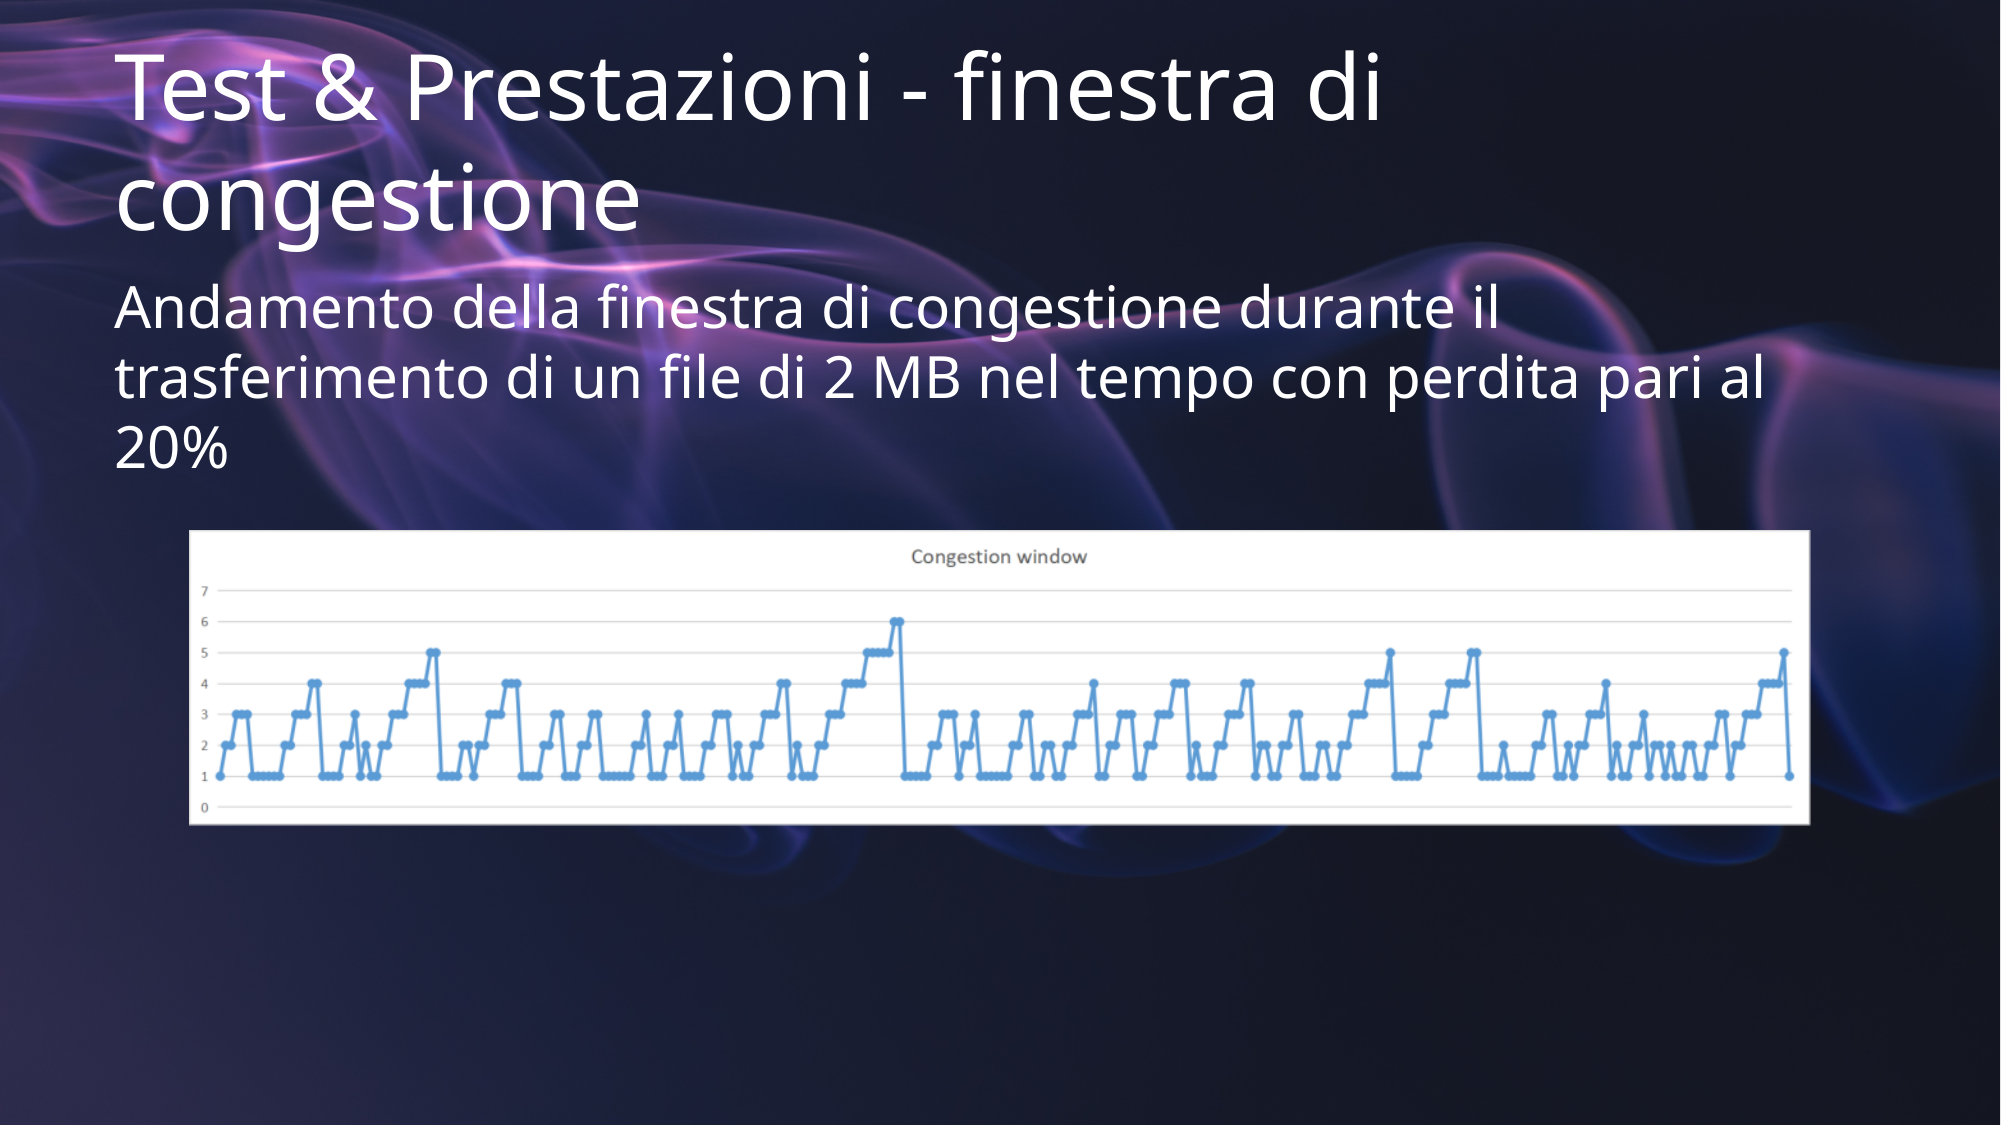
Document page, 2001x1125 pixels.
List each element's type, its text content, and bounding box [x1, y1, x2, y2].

picture [0, 0, 2001, 1125]
title Test & Prestazioni - finestra di congestione [99, 44, 1901, 233]
list Andamento della finestra di congestione durante il trasferimento di un file di 2 MB nel tempo con perdita pari al 20% [99, 262, 1901, 1006]
